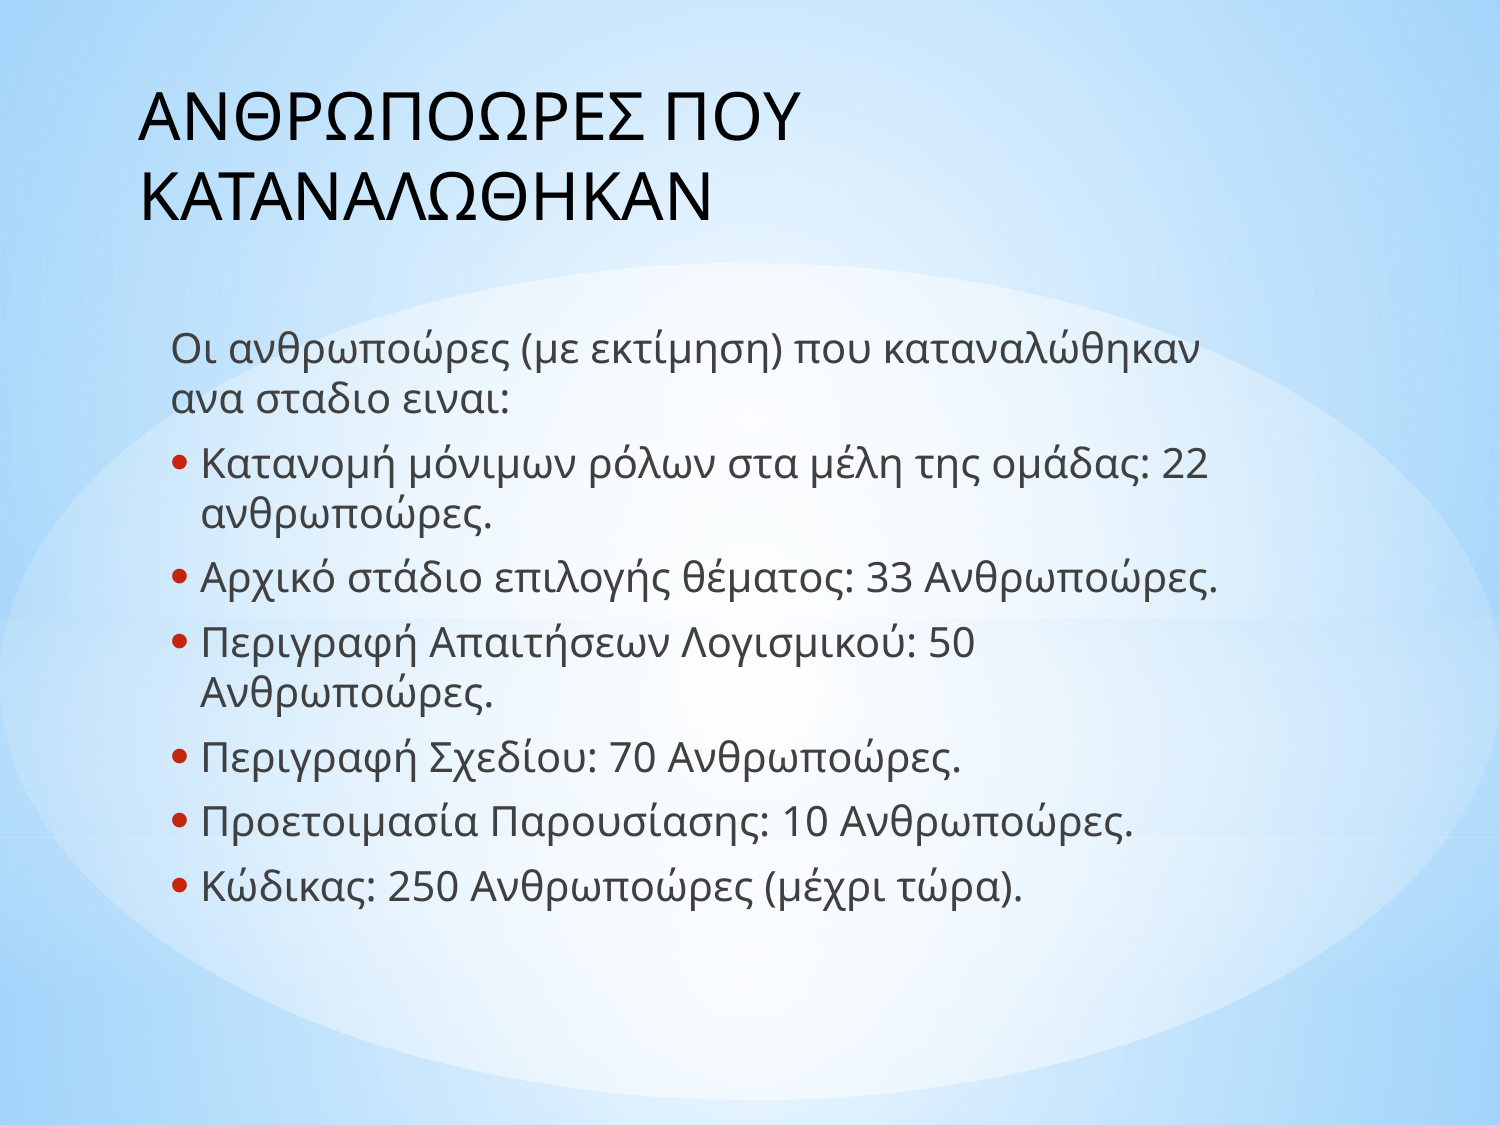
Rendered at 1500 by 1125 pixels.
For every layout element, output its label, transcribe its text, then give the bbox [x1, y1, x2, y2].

list Οι ανθρωποώρες (με εκτίμηση) που καταναλώθηκαν ανα σταδιο ειναι: Κατανομή μόνιμων ρόλων στα μέλη της ομάδας: 22 ανθρωποώρες. Αρχικό στάδιο επιλογής θέματος: 33 Ανθρωποώρες. Περιγραφή Απαιτήσεων Λογισμικού: 50 Ανθρωποώρες. Περιγραφή Σχεδίου: 70 Ανθρωποώρες. Προετοιμασία Παρουσίασης: 10 Ανθρωποώρες. Κώδικας: 250 Ανθρωποώρες (μέχρι τώρα). [147, 314, 1258, 953]
title ΑΝΘΡΩΠΟΩΡΕΣ ΠΟΥ ΚΑΤΑΝΑΛΩΘΗΚΑΝ [123, 66, 1306, 254]
